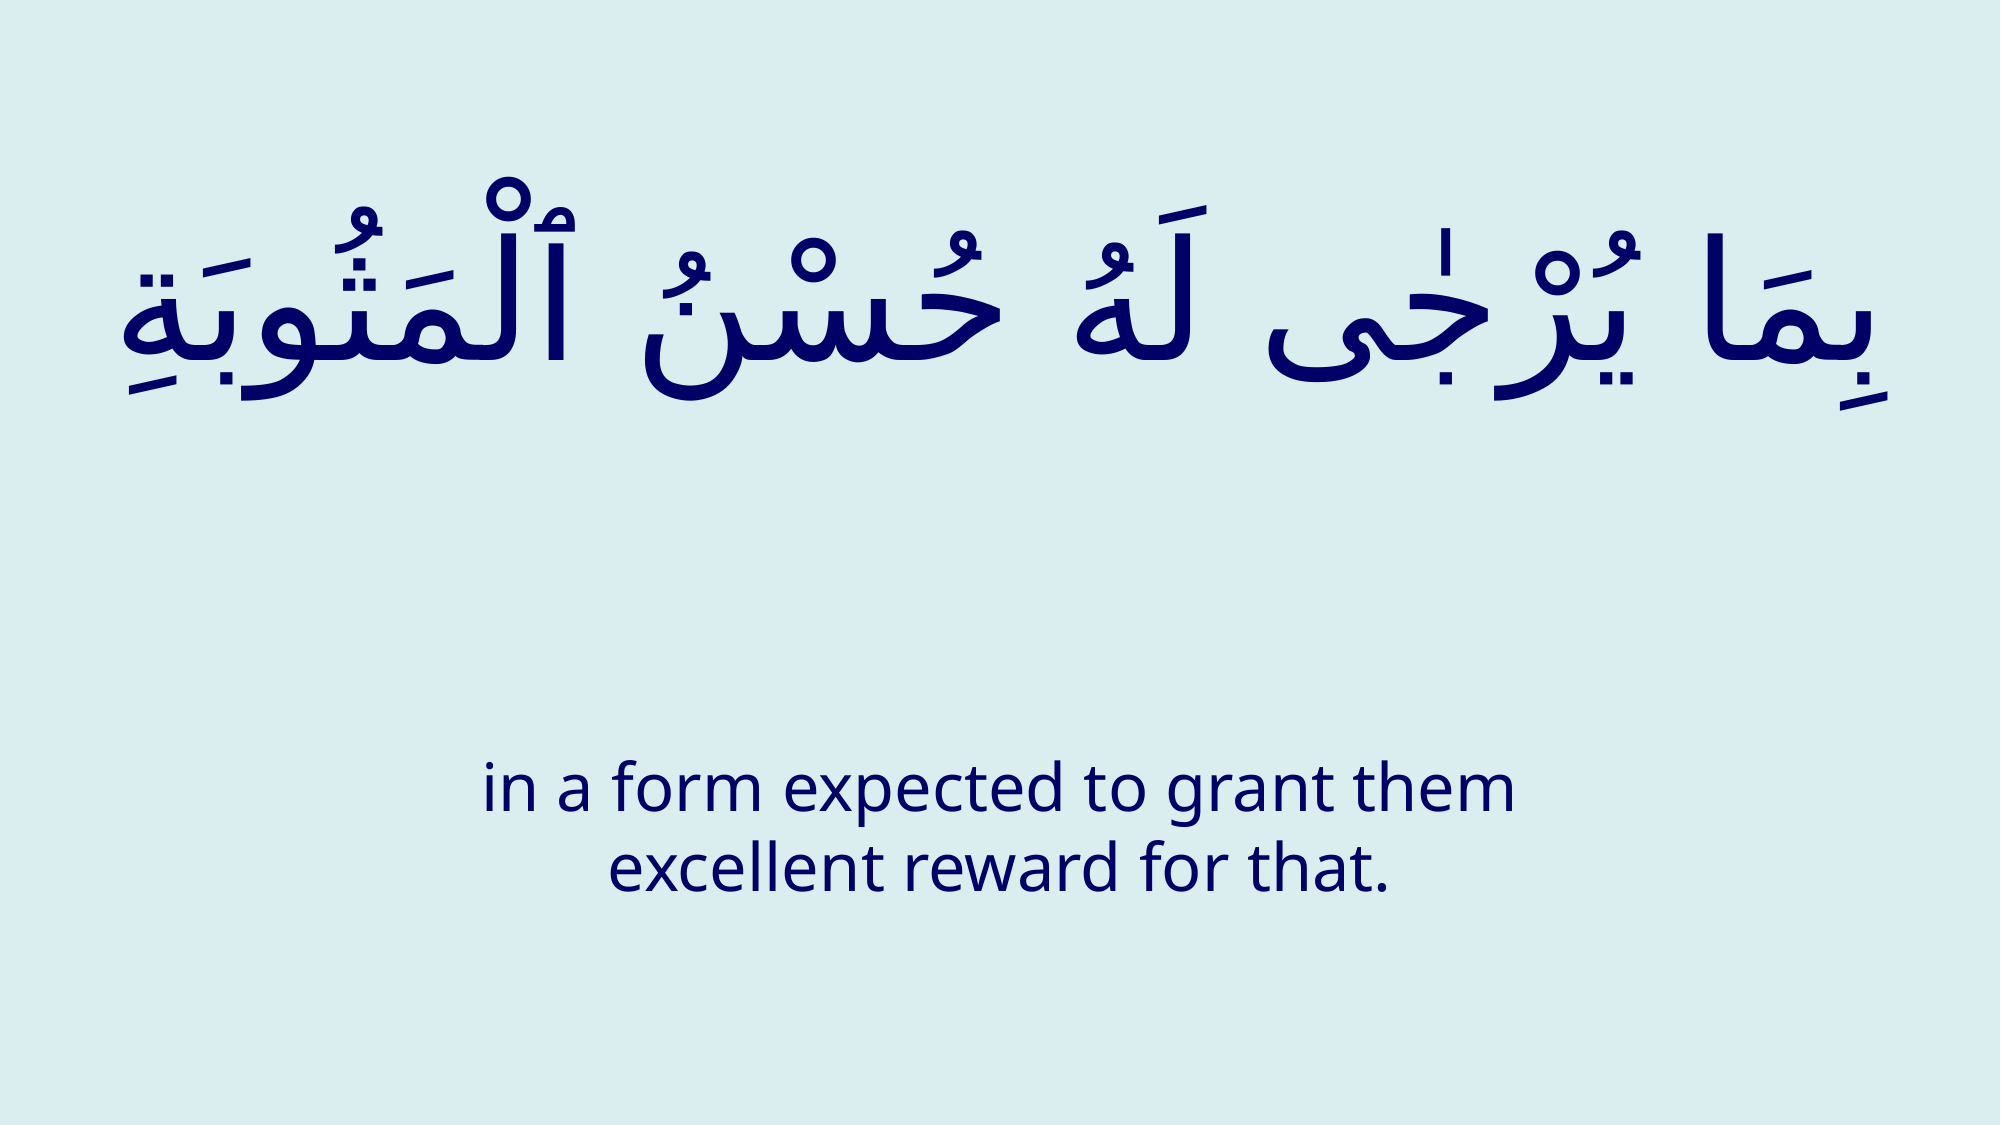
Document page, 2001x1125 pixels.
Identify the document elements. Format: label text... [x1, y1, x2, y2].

list in a form expected to grant them excellent reward for that. [356, 737, 1644, 1050]
title بِمَا يُرْجٰى لَهُ حُسْنُ ٱلْمَثُوبَةِ [0, 200, 2000, 388]
